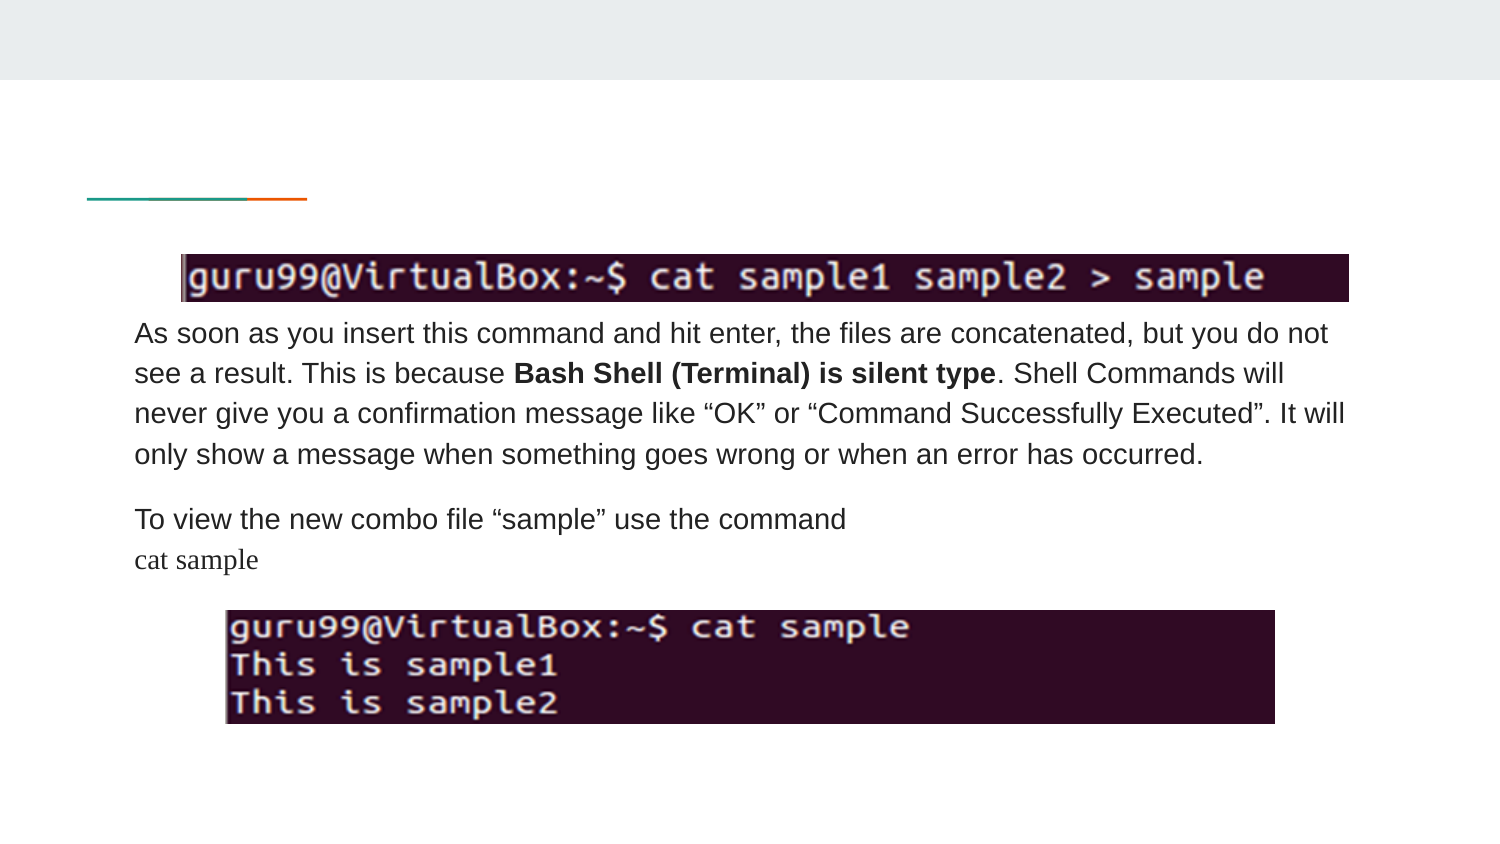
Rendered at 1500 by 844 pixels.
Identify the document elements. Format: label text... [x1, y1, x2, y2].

list As soon as you insert this command and hit enter, the files are concatenated, but you do not see a result. This is because Bash Shell (Terminal) is silent type. Shell Commands will never give you a confirmation message like “OK” or “Command Successfully Executed”. It will only show a message when something goes wrong or when an error has occurred. To view the new combo file “sample” use the command cat sample [119, 236, 1381, 816]
picture [181, 254, 1349, 302]
picture [224, 610, 1276, 724]
